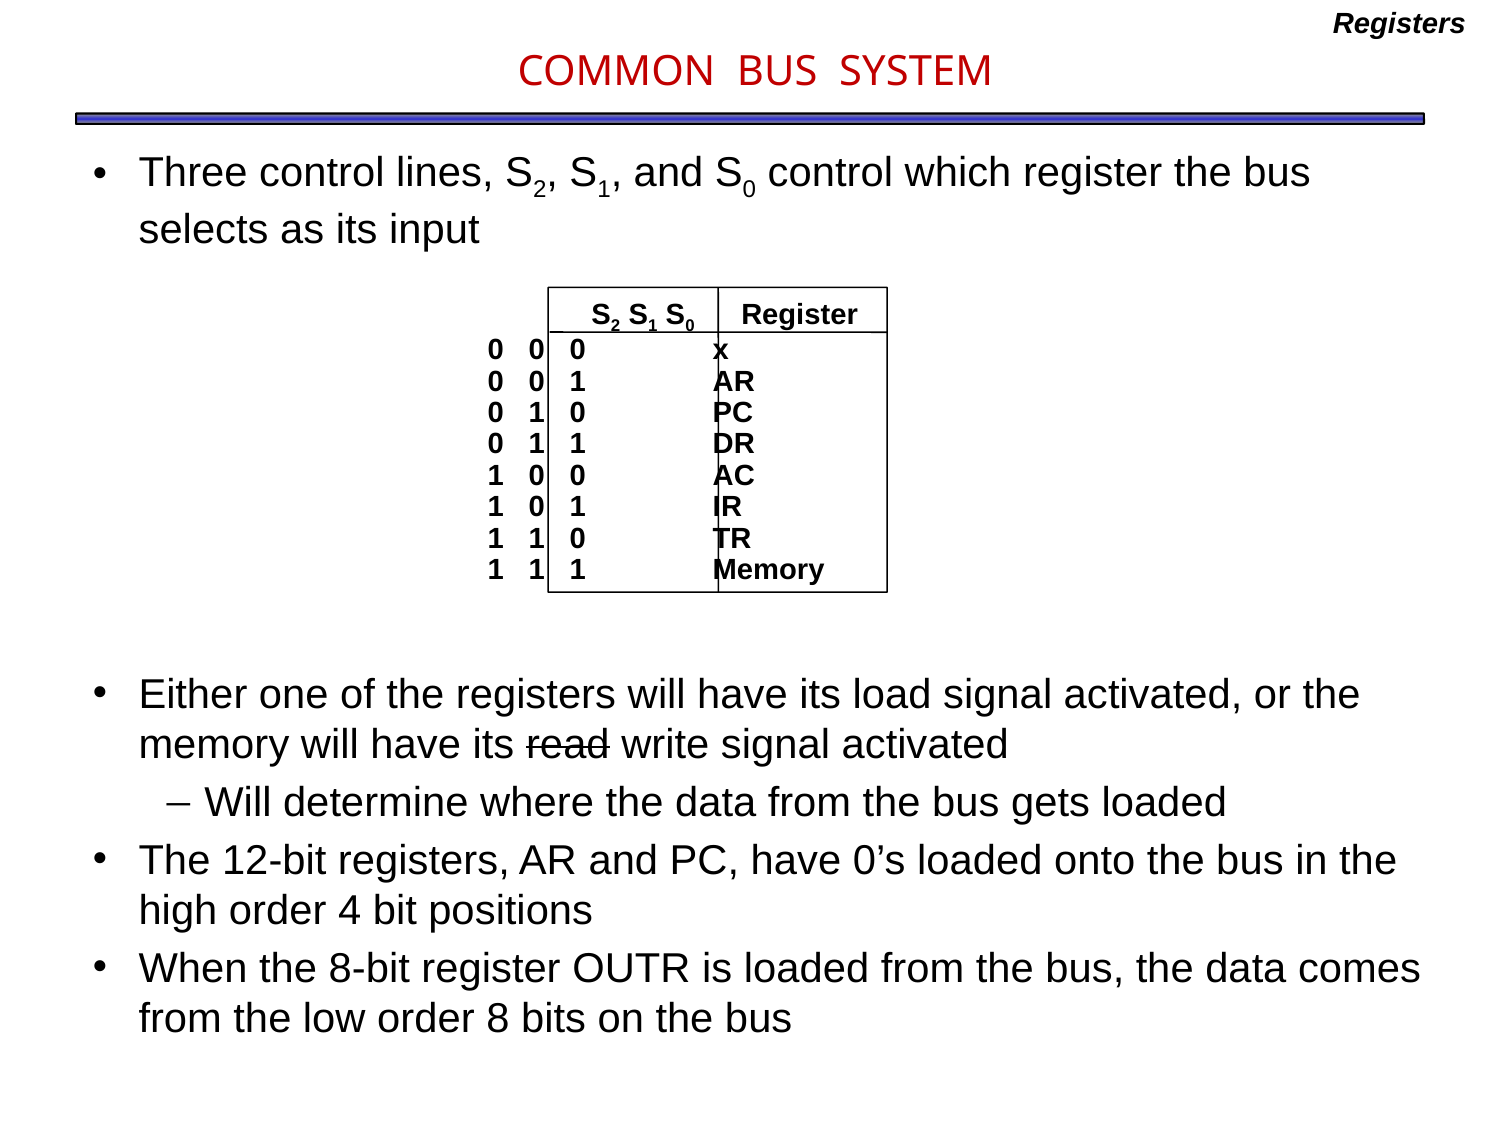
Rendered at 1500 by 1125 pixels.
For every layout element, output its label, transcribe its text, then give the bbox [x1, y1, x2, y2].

text_box 0 0 0 x 0 0 1 AR 0 1 0 PC 0 1 1 DR 1 0 0 AC 1 0 1 IR 1 1 0 TR 1 1 1 Memory [472, 325, 990, 594]
list Three control lines, S2, S1, and S0 control which register the bus selects as its input Either one of the registers will have its load signal activated, or the memory will have its read write signal activated Will determine where the data from the bus gets loaded The 12-bit registers, AR and PC, have 0’s loaded onto the bus in the high order 4 bit positions When the 8-bit register OUTR is loaded from the bus, the data comes from the low order 8 bits on the bus [76, 137, 1438, 1012]
title COMMON BUS SYSTEM [418, 46, 1093, 103]
text_box [548, 287, 888, 593]
text_box Registers [1318, 0, 1481, 47]
